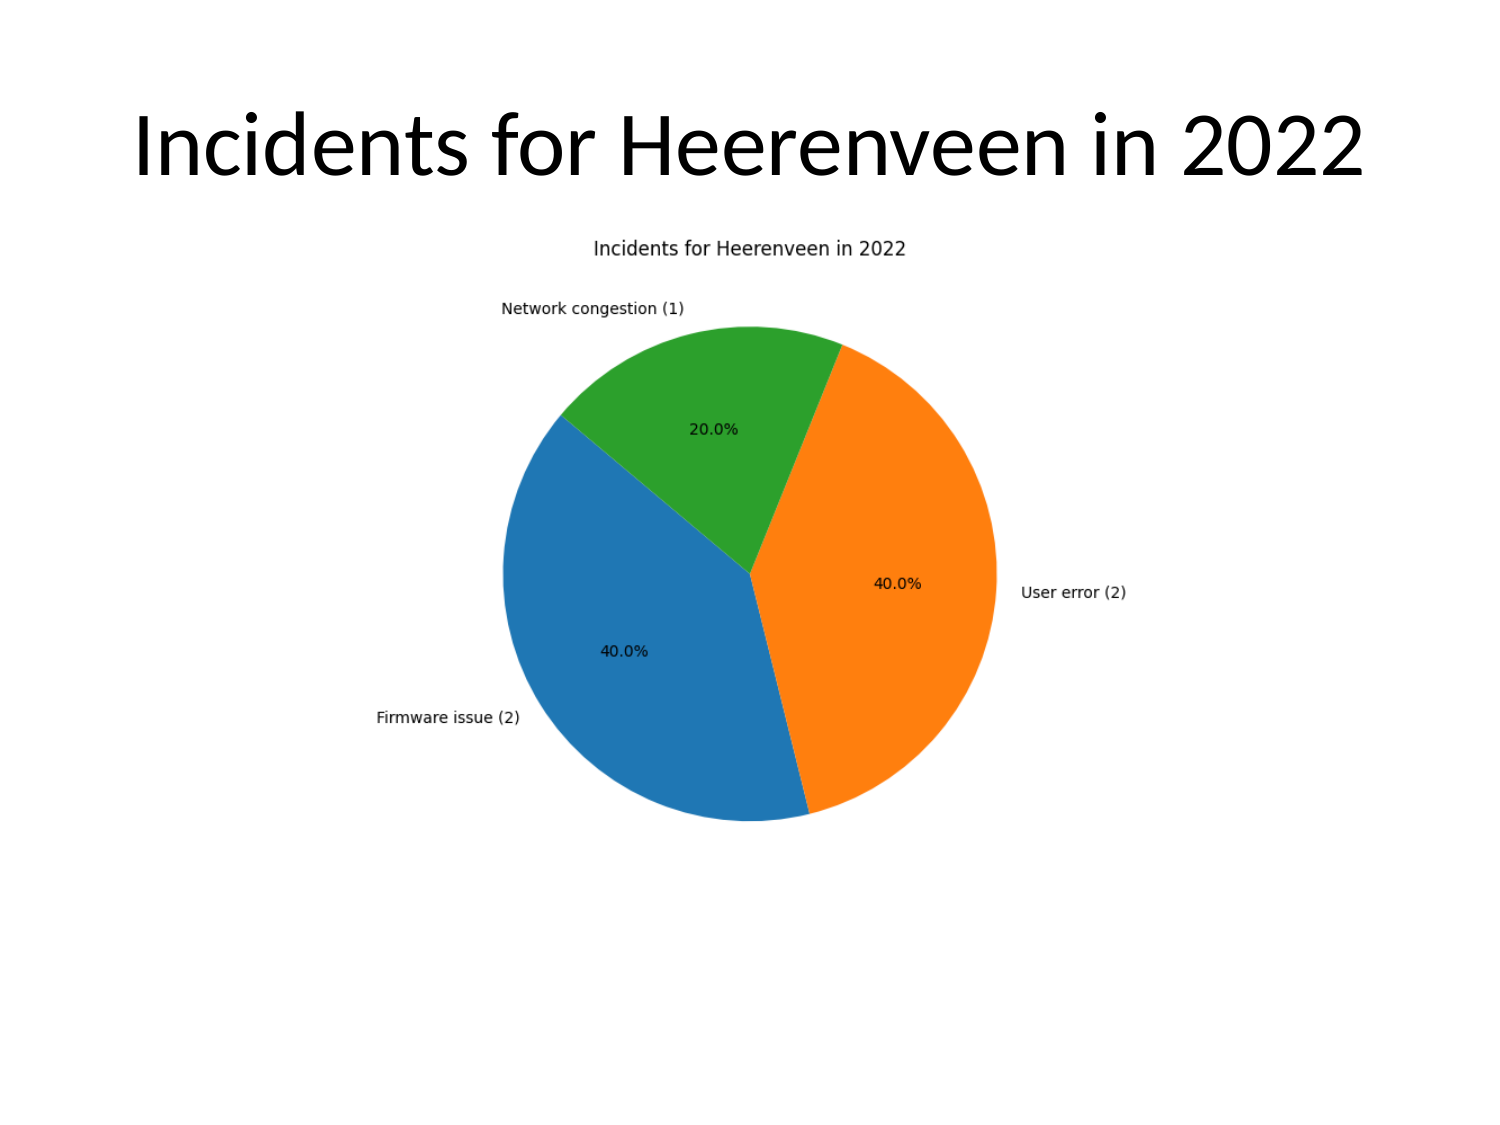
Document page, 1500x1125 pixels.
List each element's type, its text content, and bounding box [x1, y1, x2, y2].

picture [299, 224, 1201, 901]
title Incidents for Heerenveen in 2022 [75, 45, 1425, 233]
